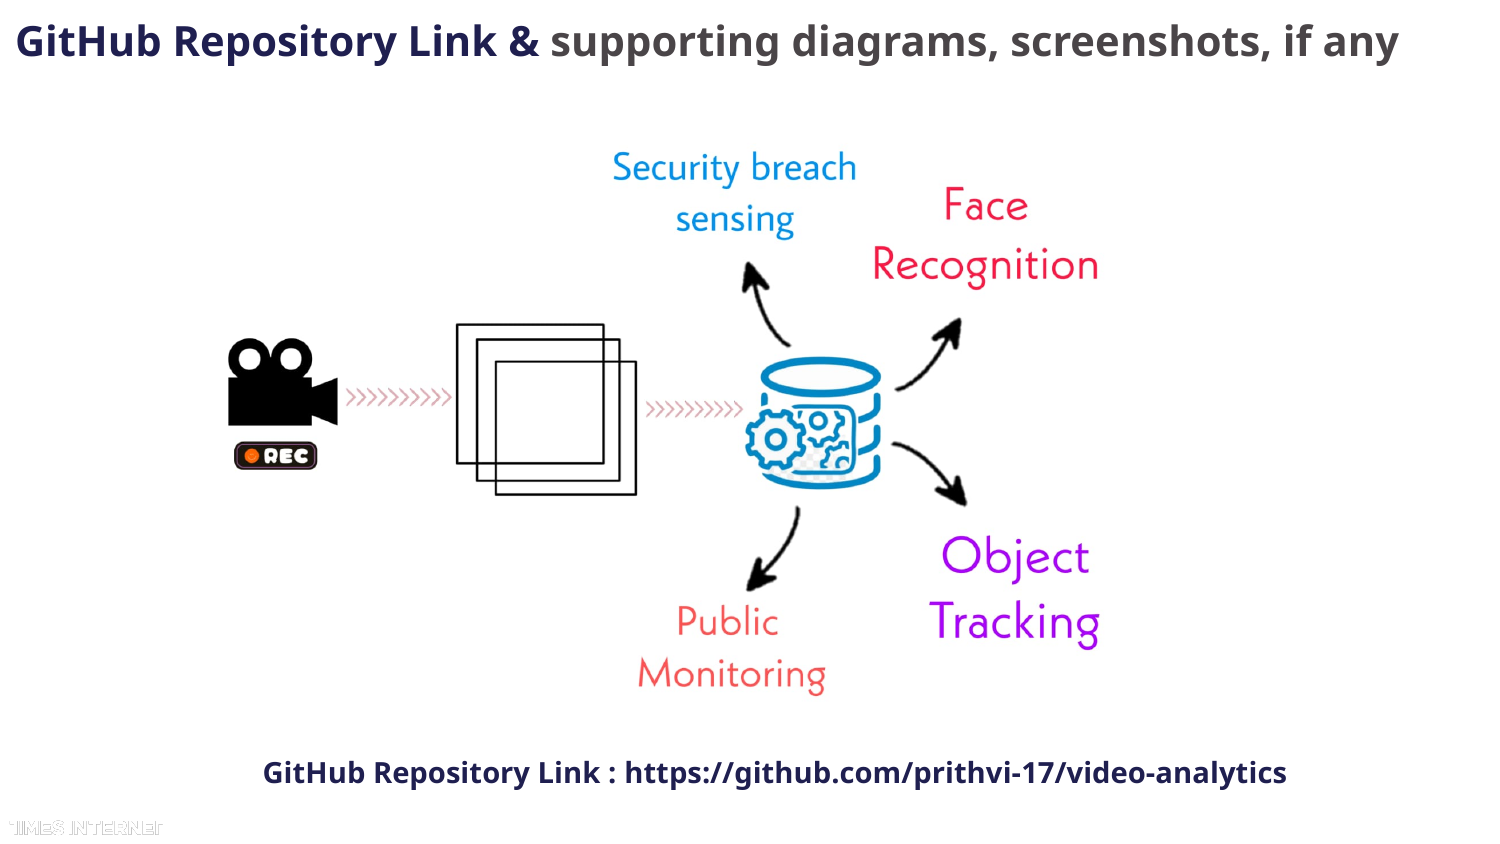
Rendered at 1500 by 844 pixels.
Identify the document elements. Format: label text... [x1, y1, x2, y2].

picture [206, 105, 1122, 716]
text_box GitHub Repository Link : https://github.com/prithvi-17/video-analytics [247, 746, 1352, 797]
picture [8, 818, 164, 837]
text_box GitHub Repository Link & supporting diagrams, screenshots, if any [0, 0, 1500, 80]
